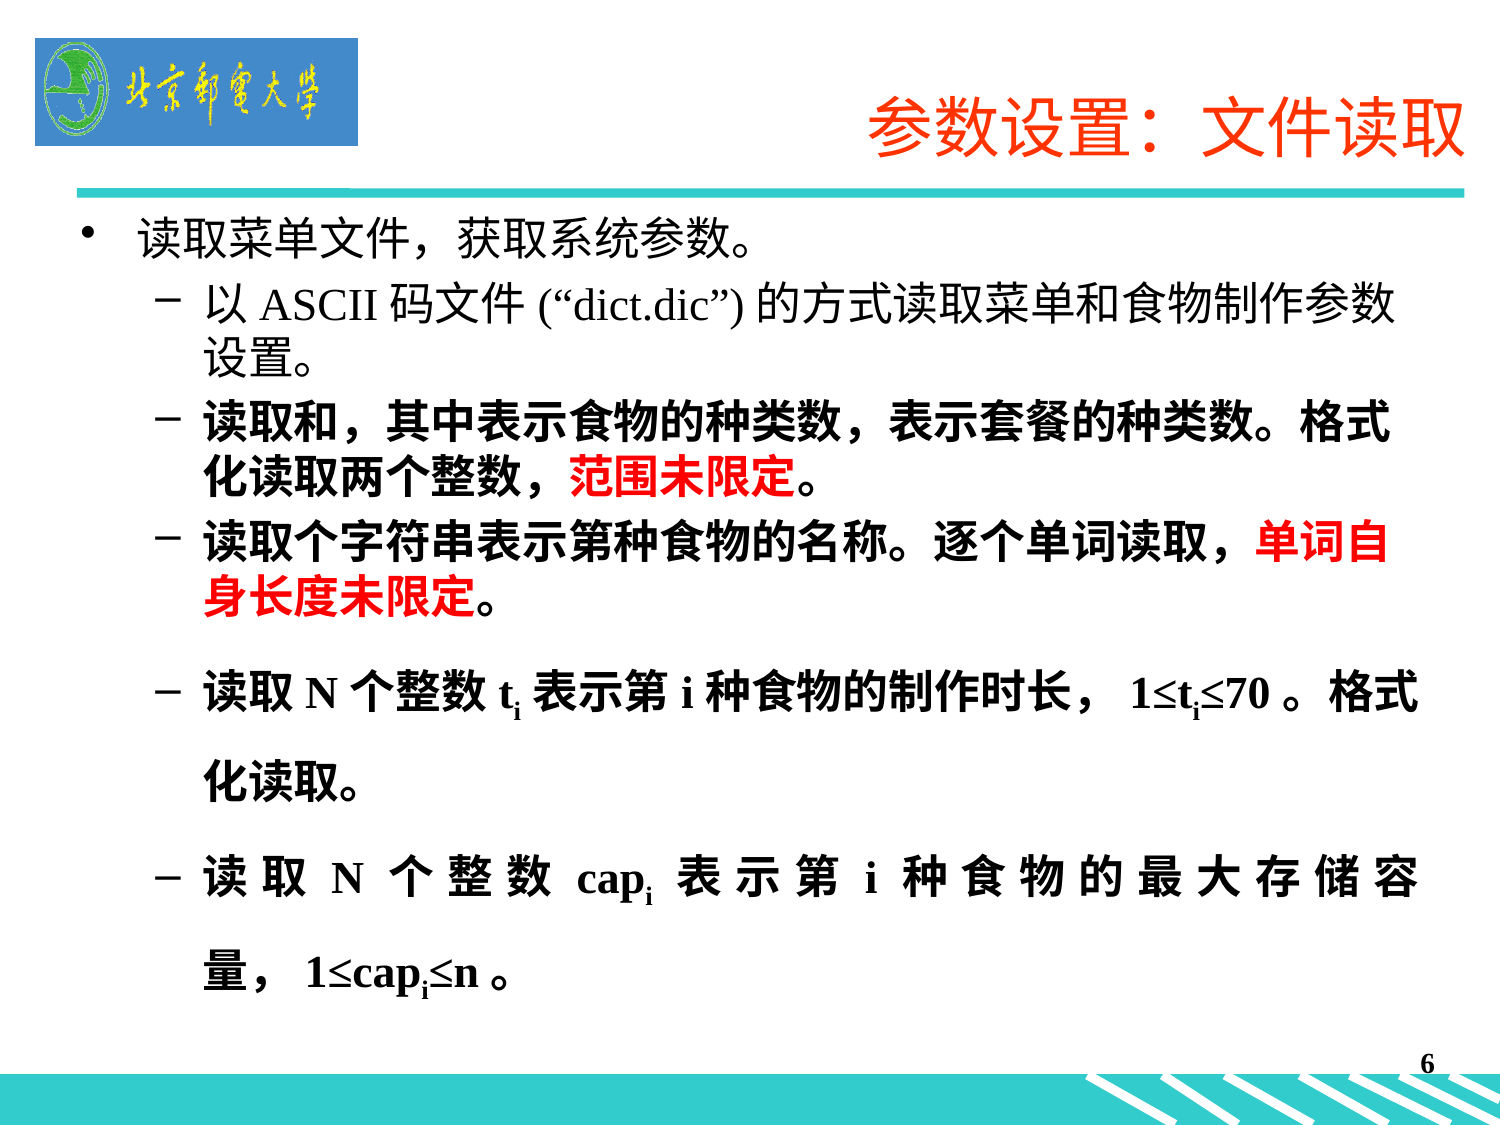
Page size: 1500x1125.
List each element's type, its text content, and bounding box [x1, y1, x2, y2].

picture [34, 37, 358, 146]
text_box 6 [1137, 1037, 1450, 1113]
title 参数设置：文件读取 [207, 66, 1483, 185]
